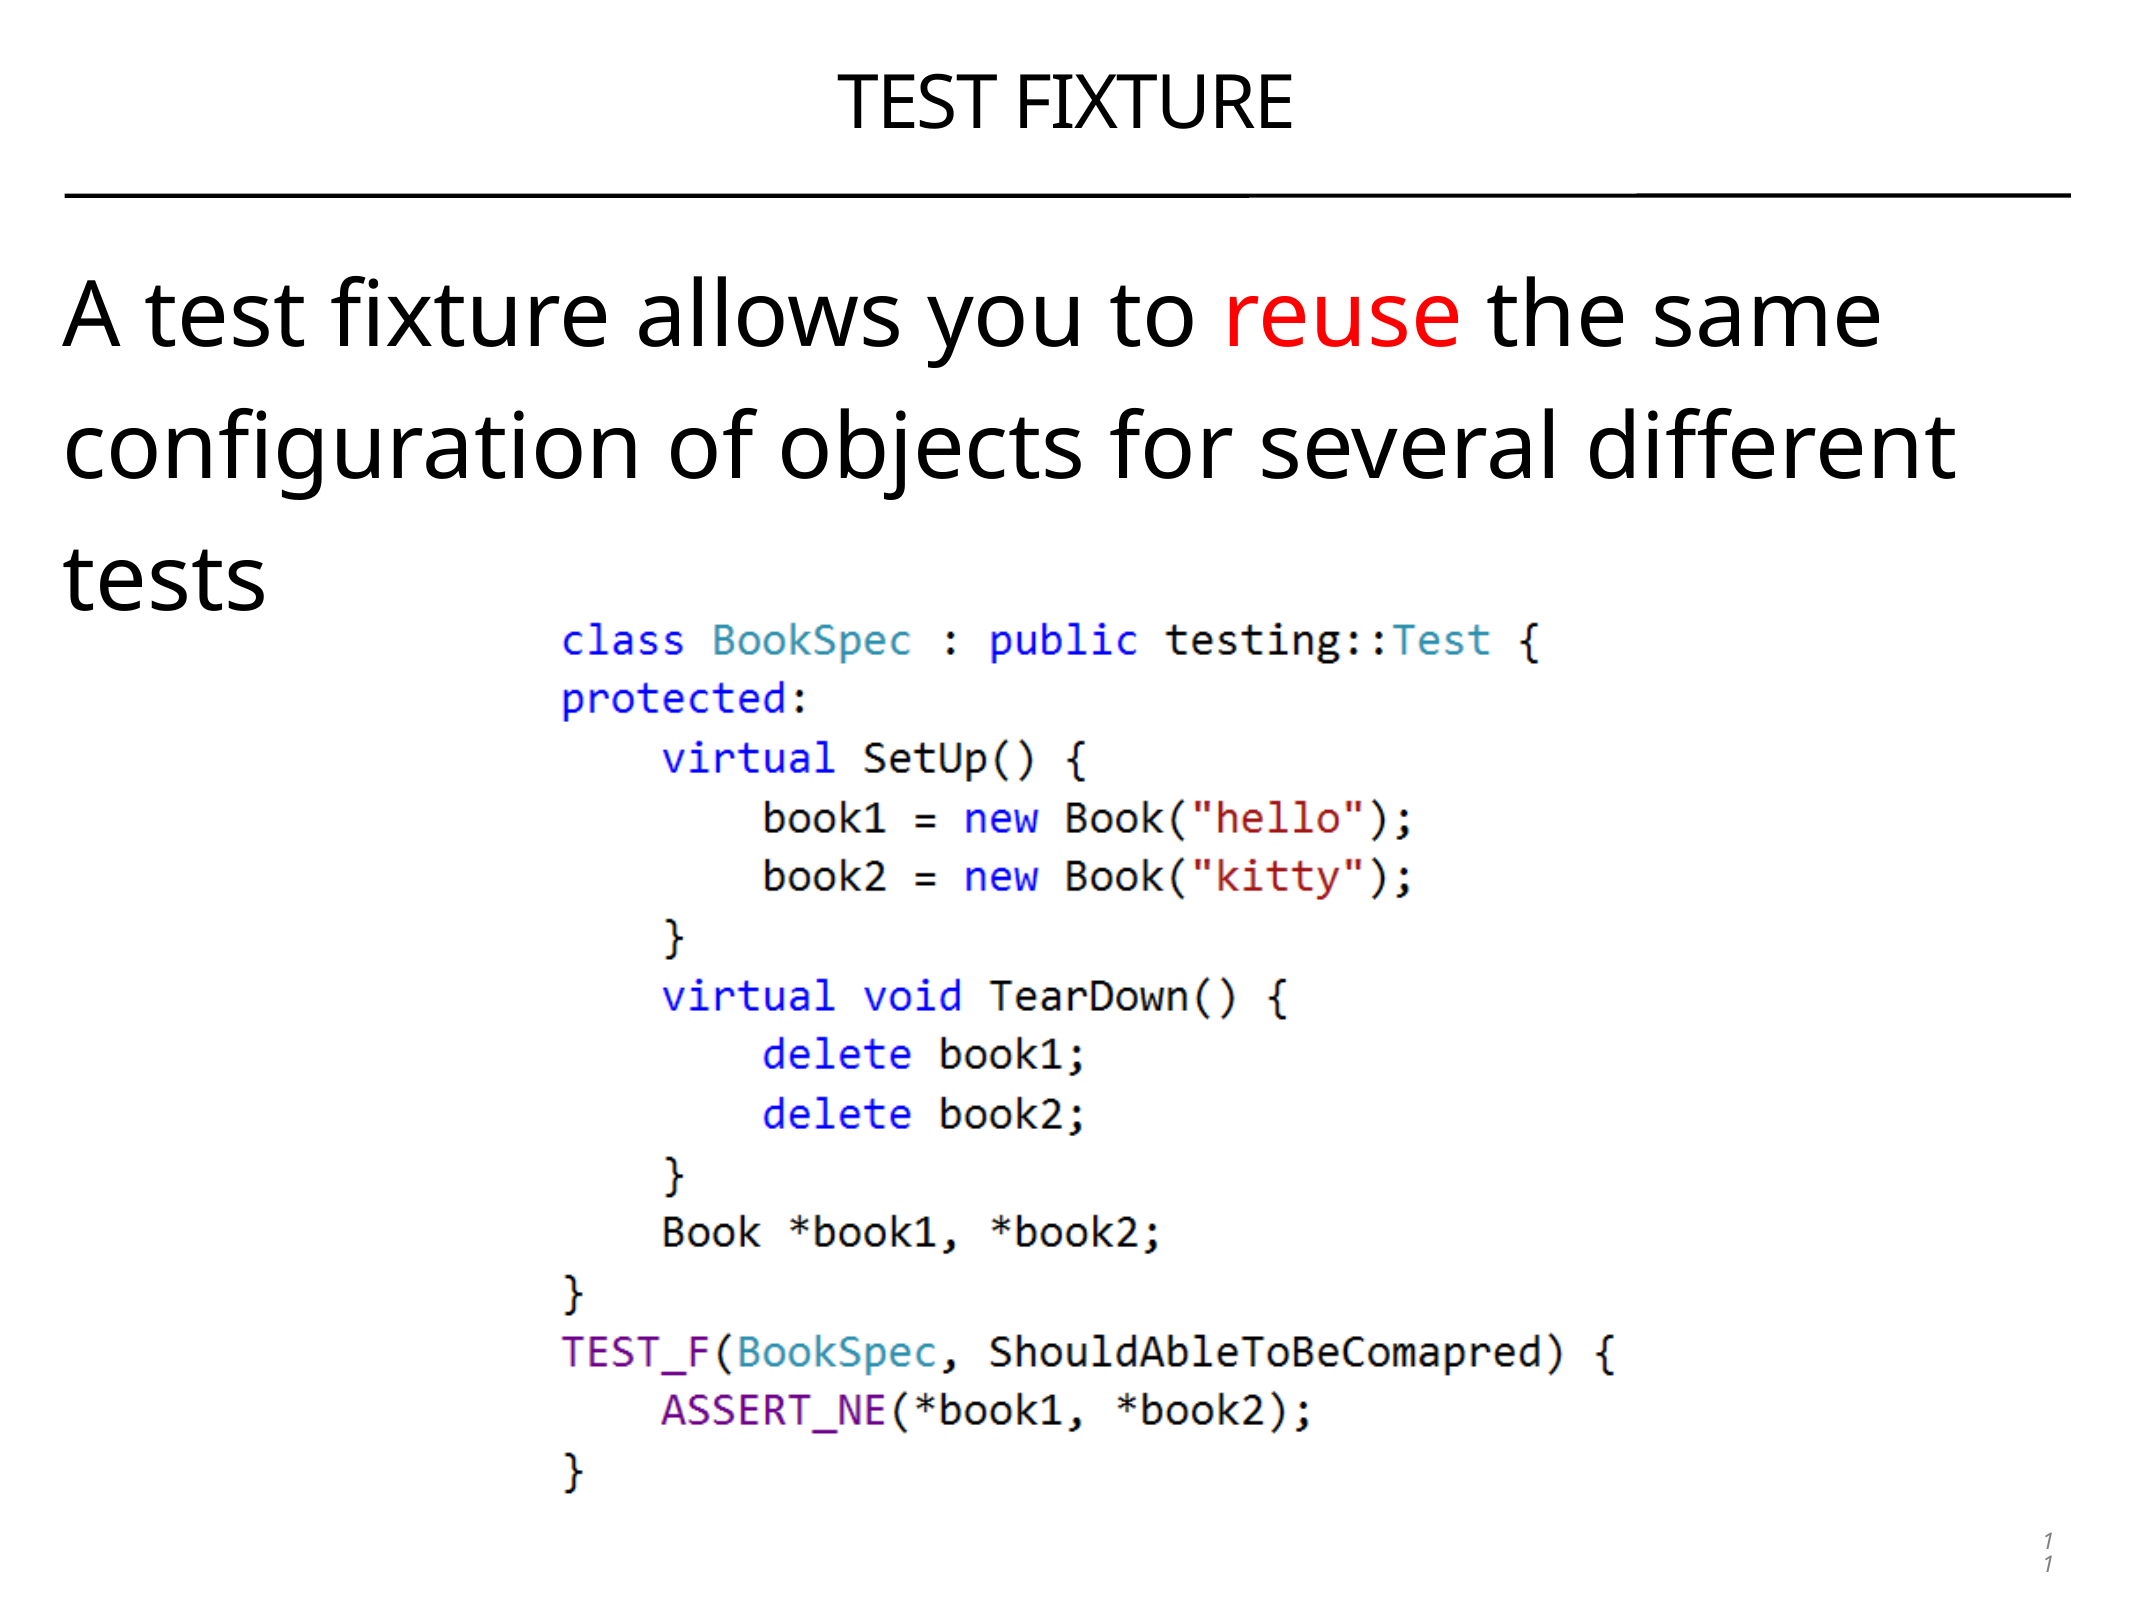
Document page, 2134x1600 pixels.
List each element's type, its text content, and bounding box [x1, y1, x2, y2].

picture [558, 617, 1658, 1499]
list A test fixture allows you to reuse the same configuration of objects for several different tests [62, 233, 2071, 1486]
title TEST Fixture [62, 50, 2071, 169]
slide_number 11 [2026, 1518, 2071, 1567]
